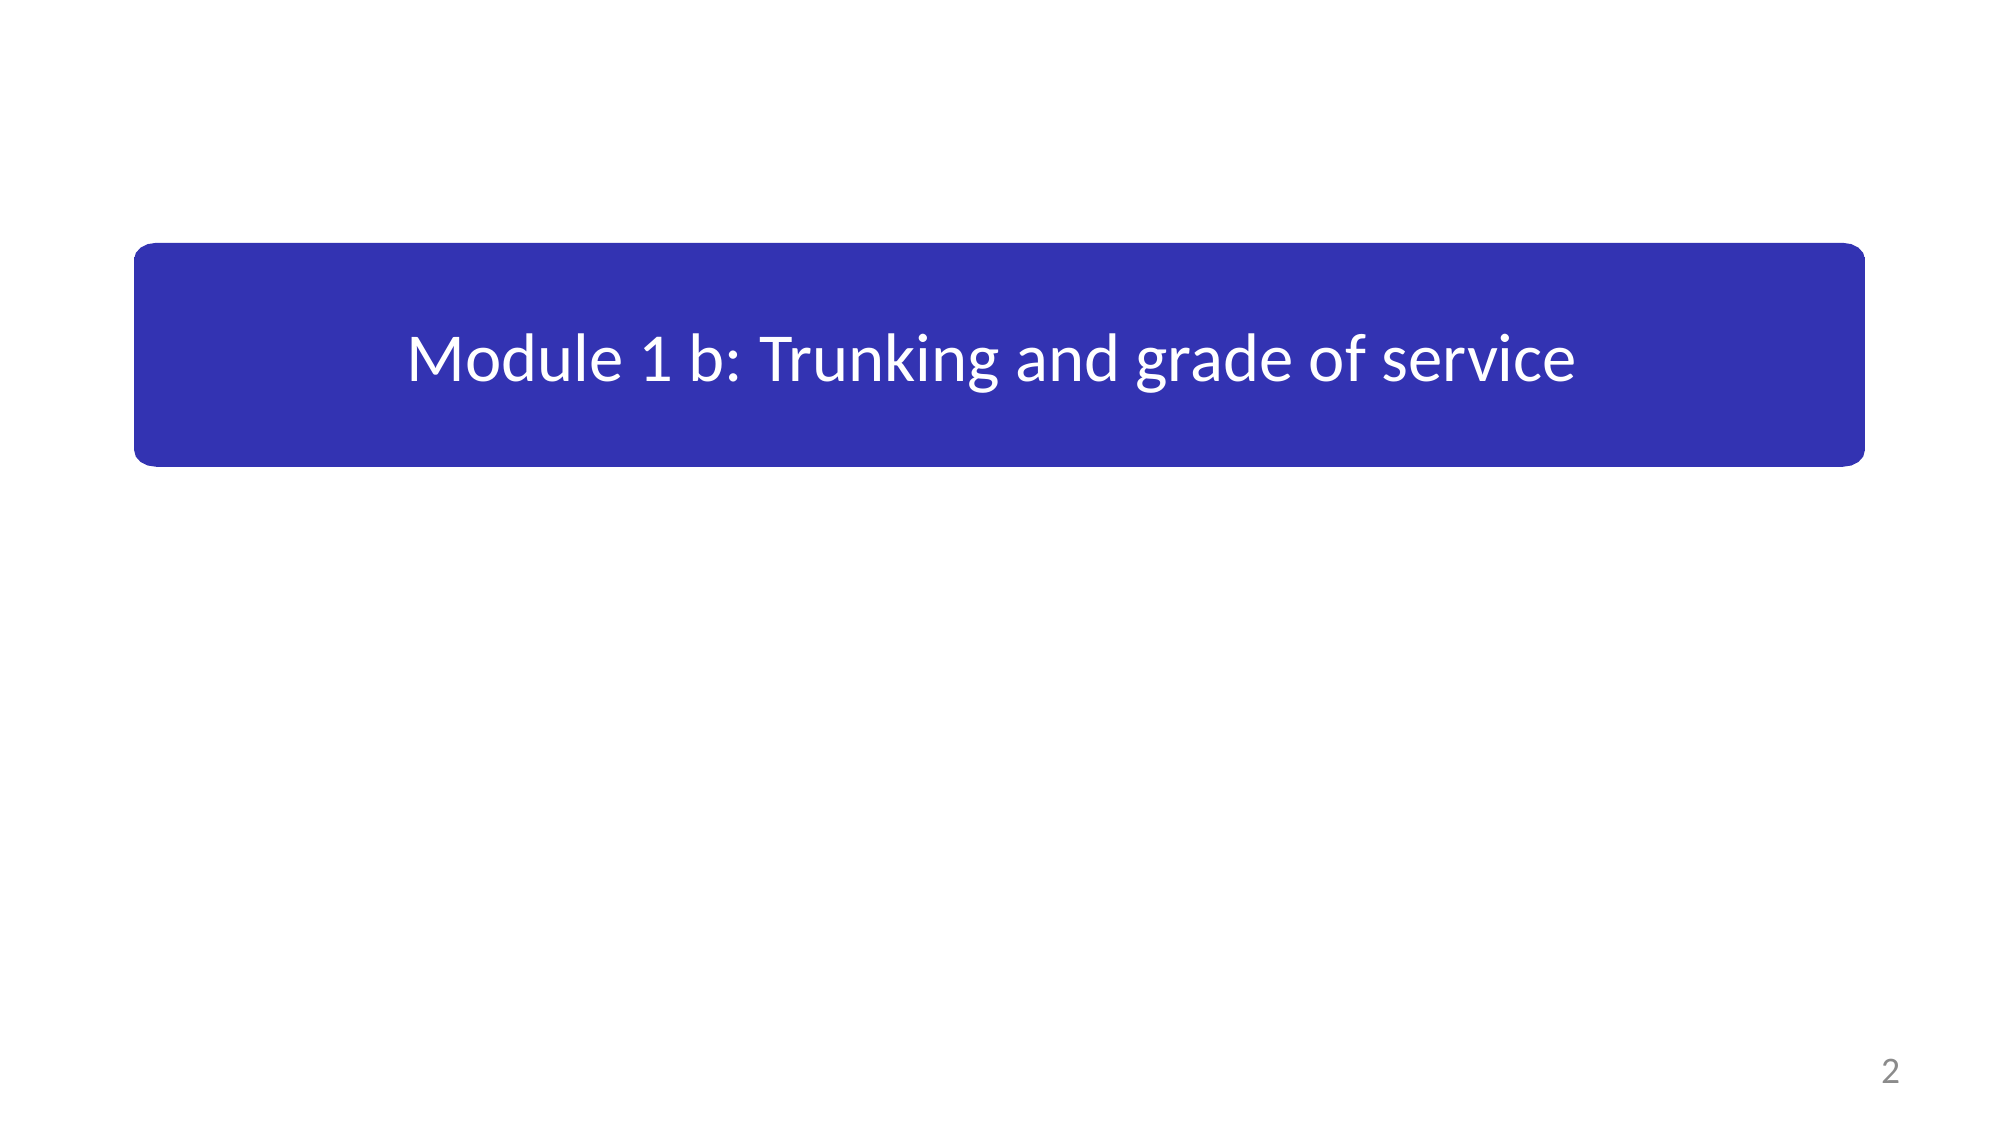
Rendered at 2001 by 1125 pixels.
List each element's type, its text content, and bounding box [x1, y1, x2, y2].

slide_number 2 [1440, 1046, 1900, 1092]
title Module 1 b: Trunking and grade of service [214, 313, 1786, 397]
